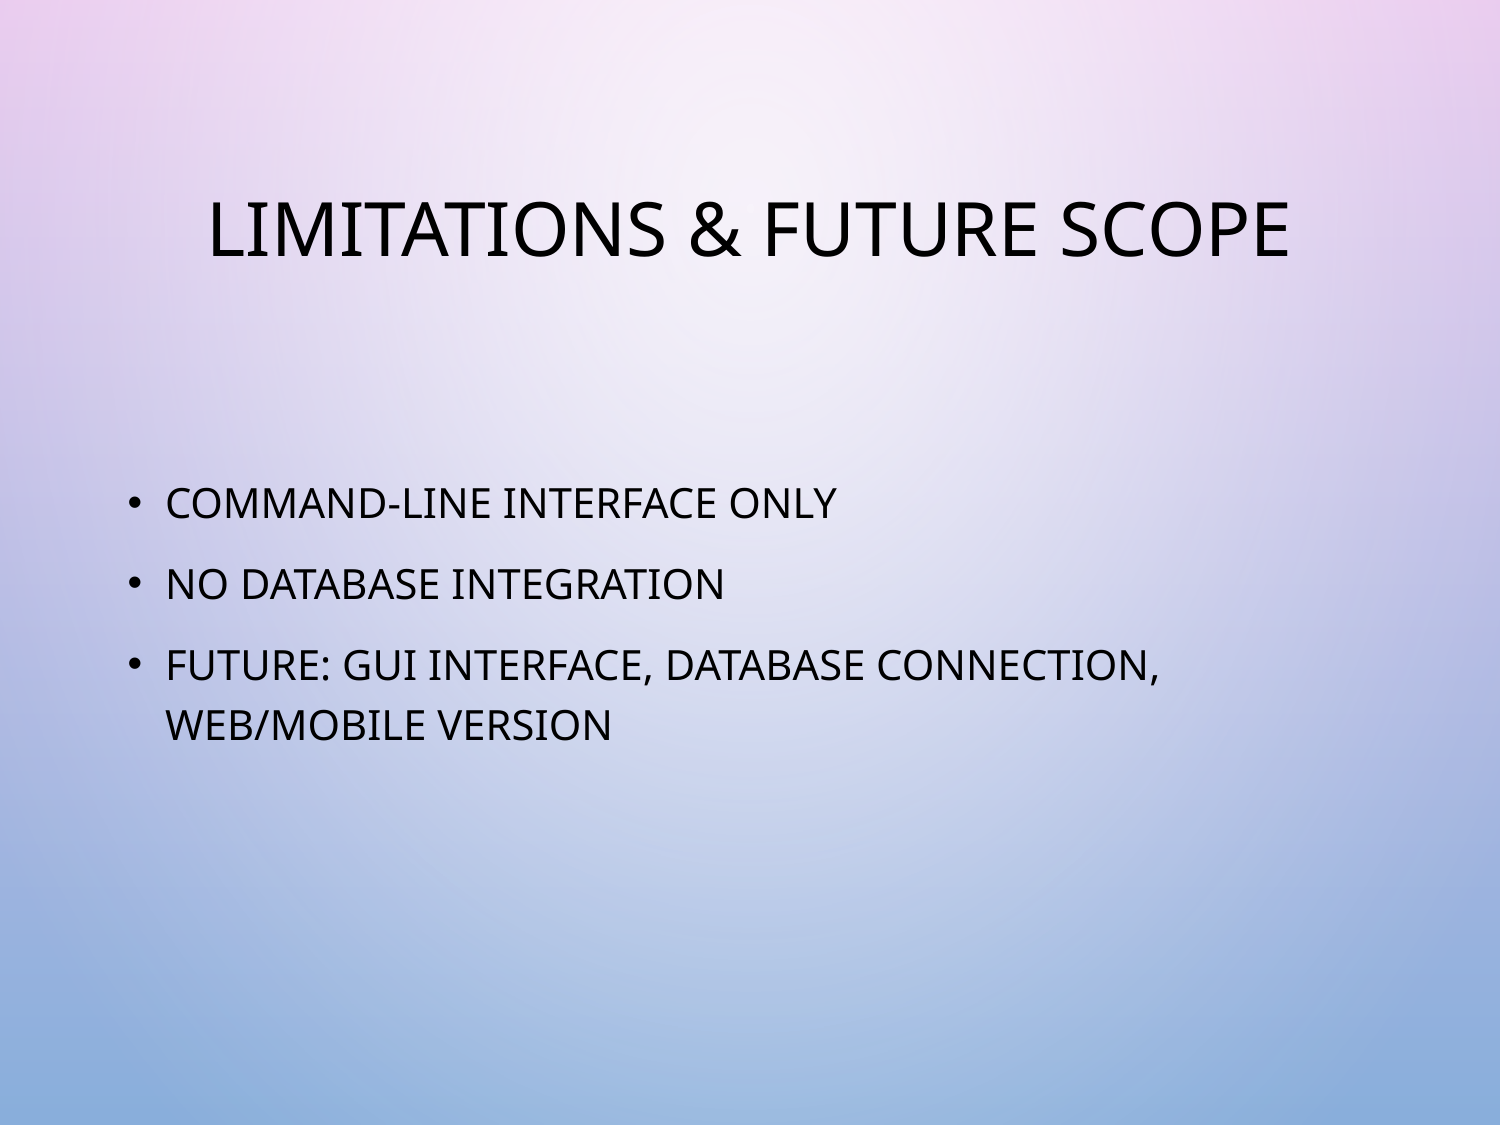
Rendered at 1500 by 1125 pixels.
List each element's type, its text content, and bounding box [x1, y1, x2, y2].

title Limitations & Future Scope [112, 101, 1388, 364]
list Command-line interface only No database integration Future: GUI interface, Database connection, Web/mobile version [112, 388, 1388, 950]
